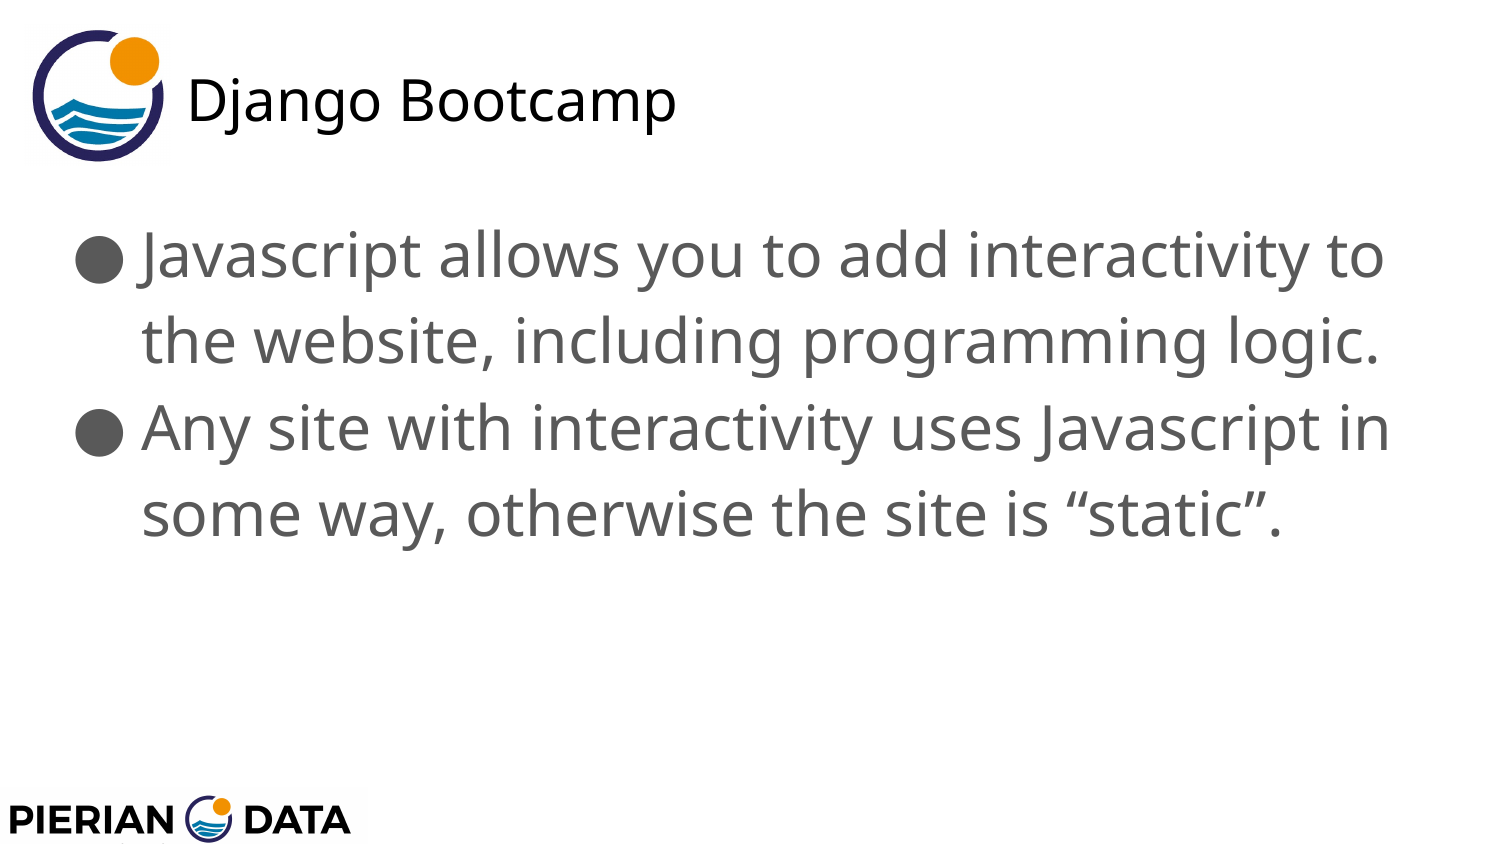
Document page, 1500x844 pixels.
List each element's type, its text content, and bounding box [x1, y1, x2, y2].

title Django Bootcamp [176, 48, 1449, 143]
list Javascript allows you to add interactivity to the website, including programming logic. Any site with interactivity uses Javascript in some way, otherwise the site is “static”. [51, 189, 1449, 750]
picture [24, 24, 172, 167]
picture [0, 787, 368, 844]
